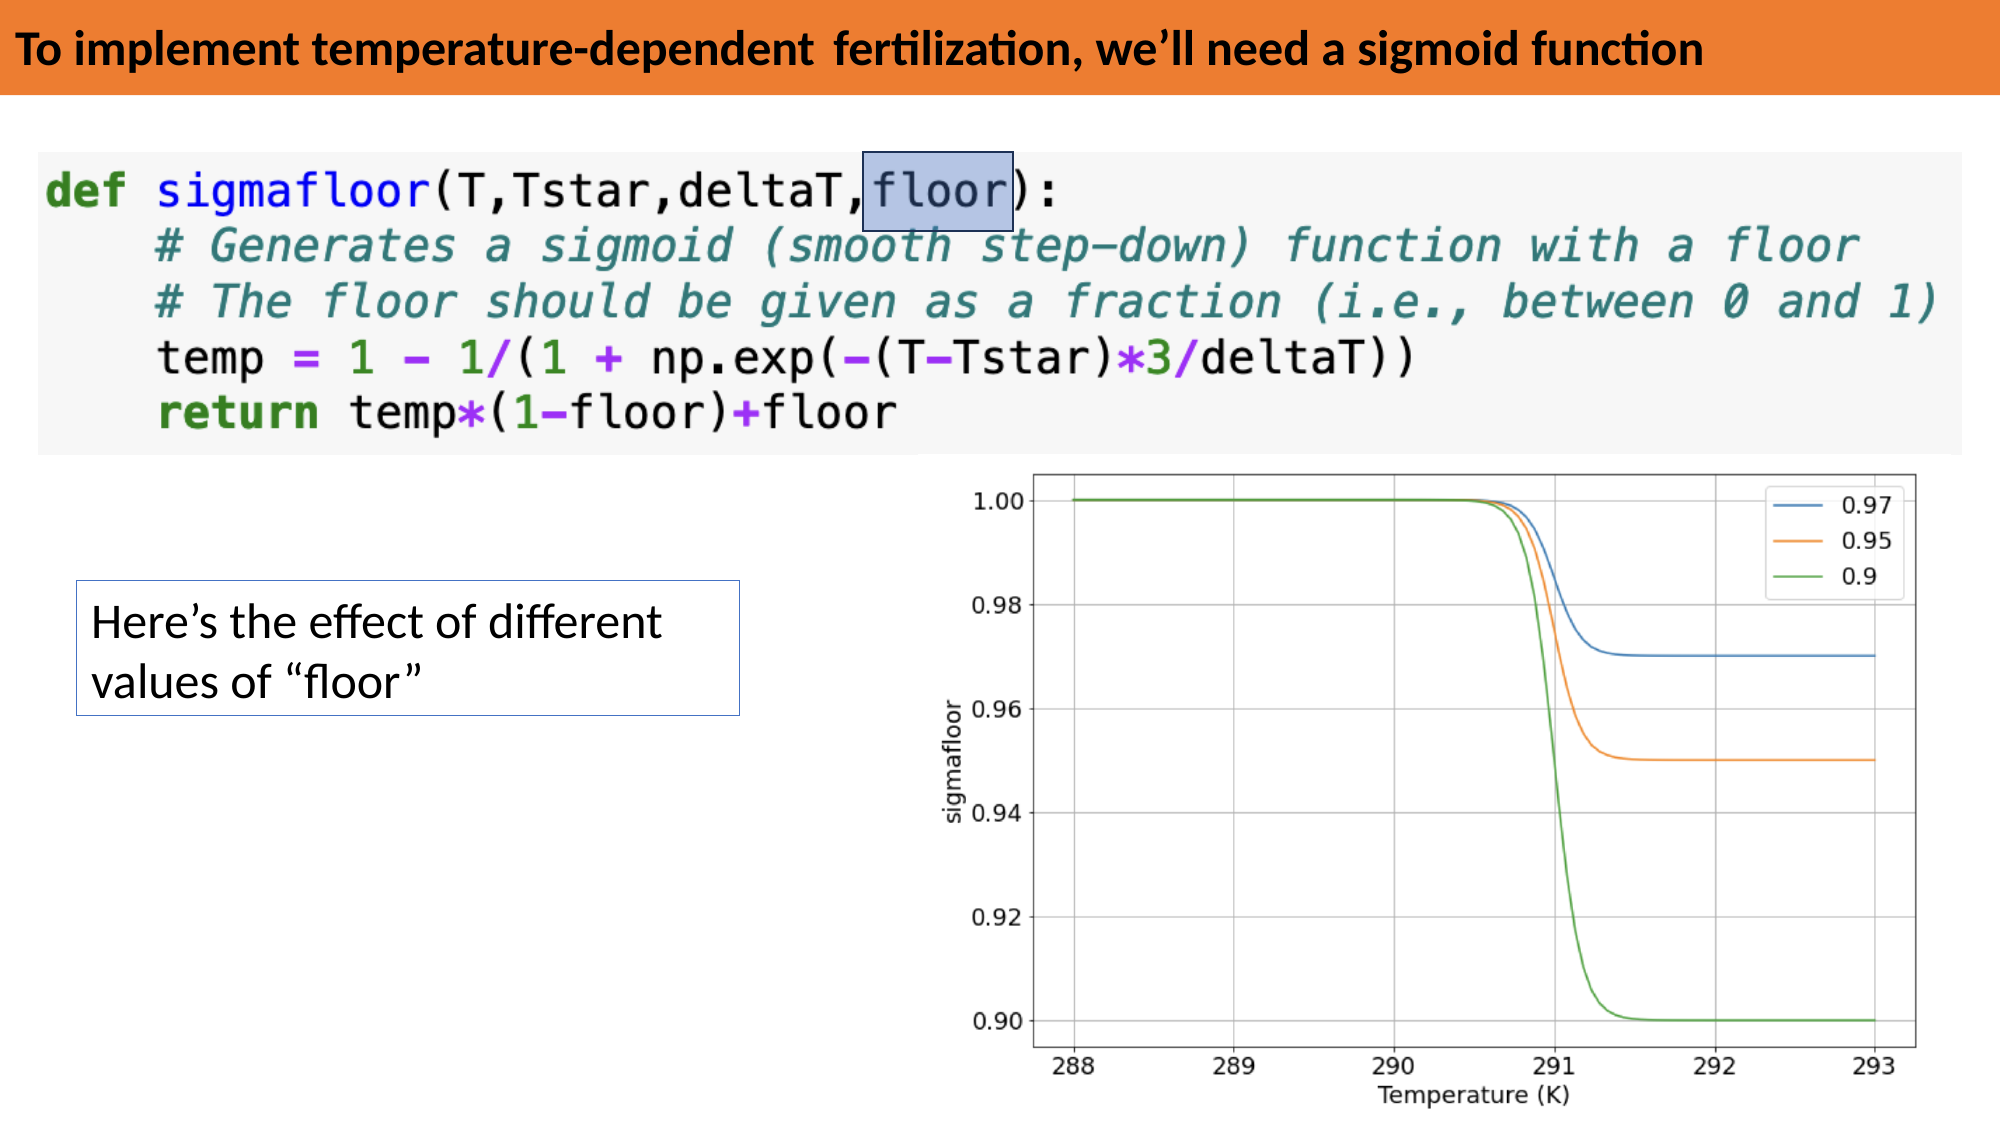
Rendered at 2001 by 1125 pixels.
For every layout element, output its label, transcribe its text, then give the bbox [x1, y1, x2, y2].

text_box Here’s the effect of different values of “floor” [76, 580, 740, 716]
picture [38, 152, 1962, 1125]
